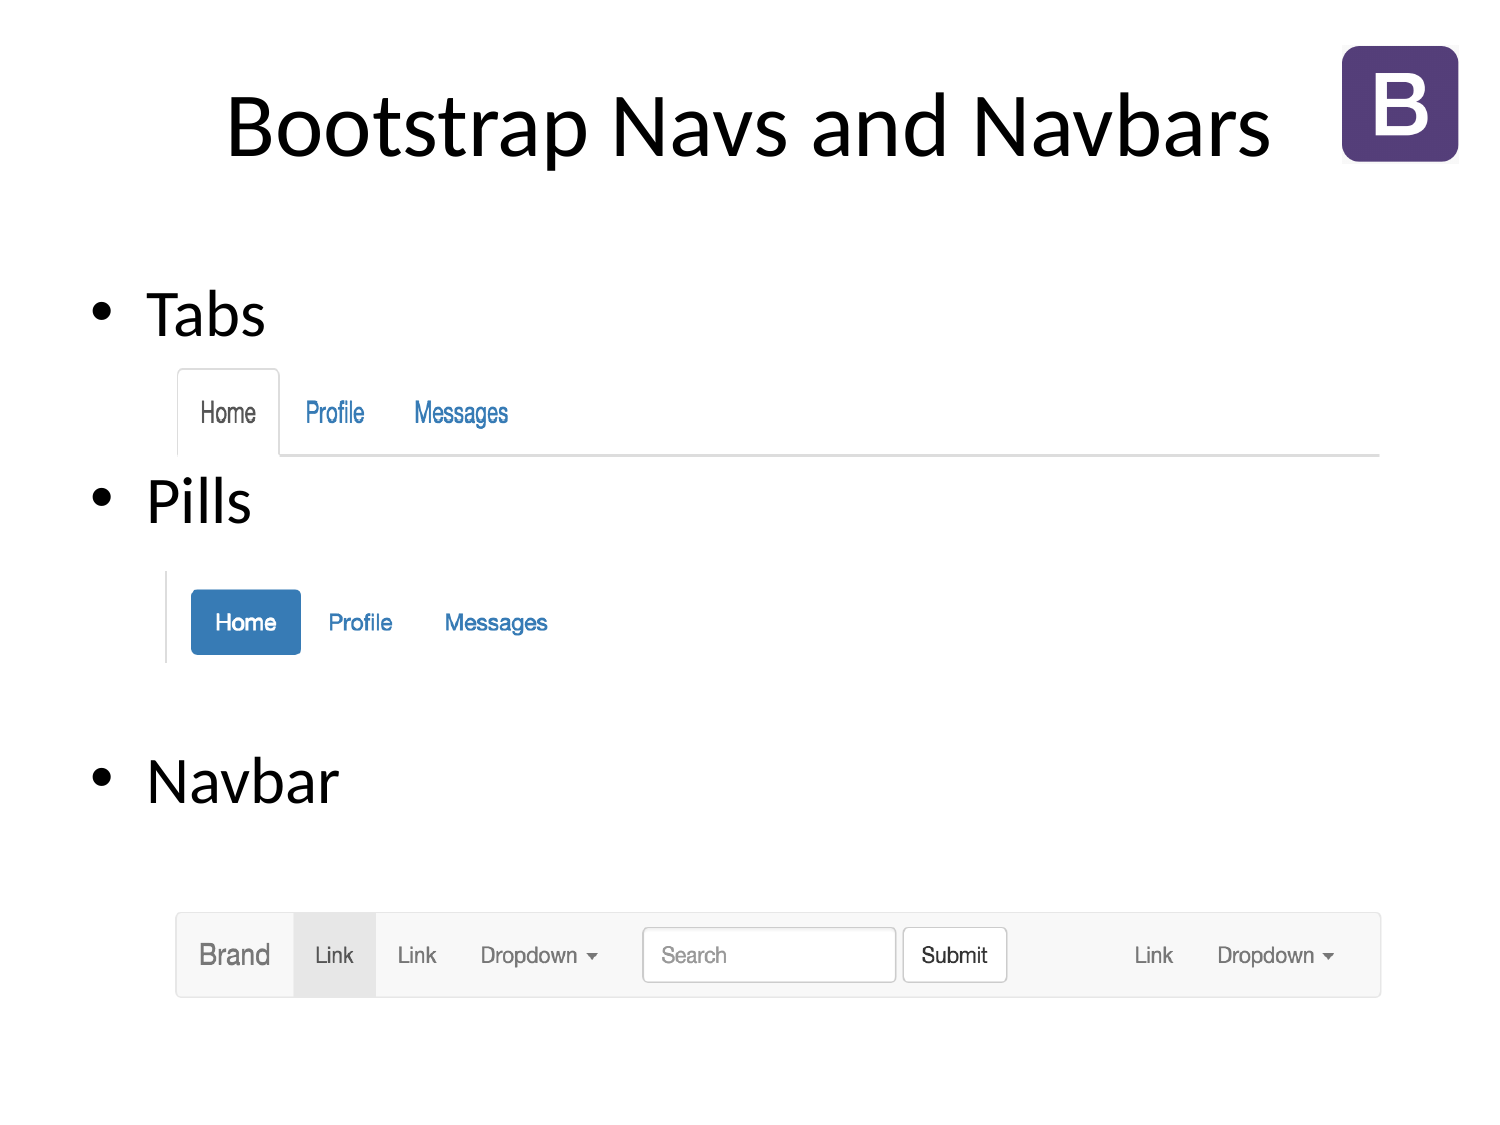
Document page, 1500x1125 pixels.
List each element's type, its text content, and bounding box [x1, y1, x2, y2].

picture [163, 898, 1391, 1017]
title Bootstrap Navs and Navbars [75, 26, 1425, 214]
picture [1342, 44, 1459, 164]
list Tabs Pills Navbar [75, 262, 1425, 1094]
picture [163, 348, 1382, 474]
picture [163, 571, 1394, 663]
